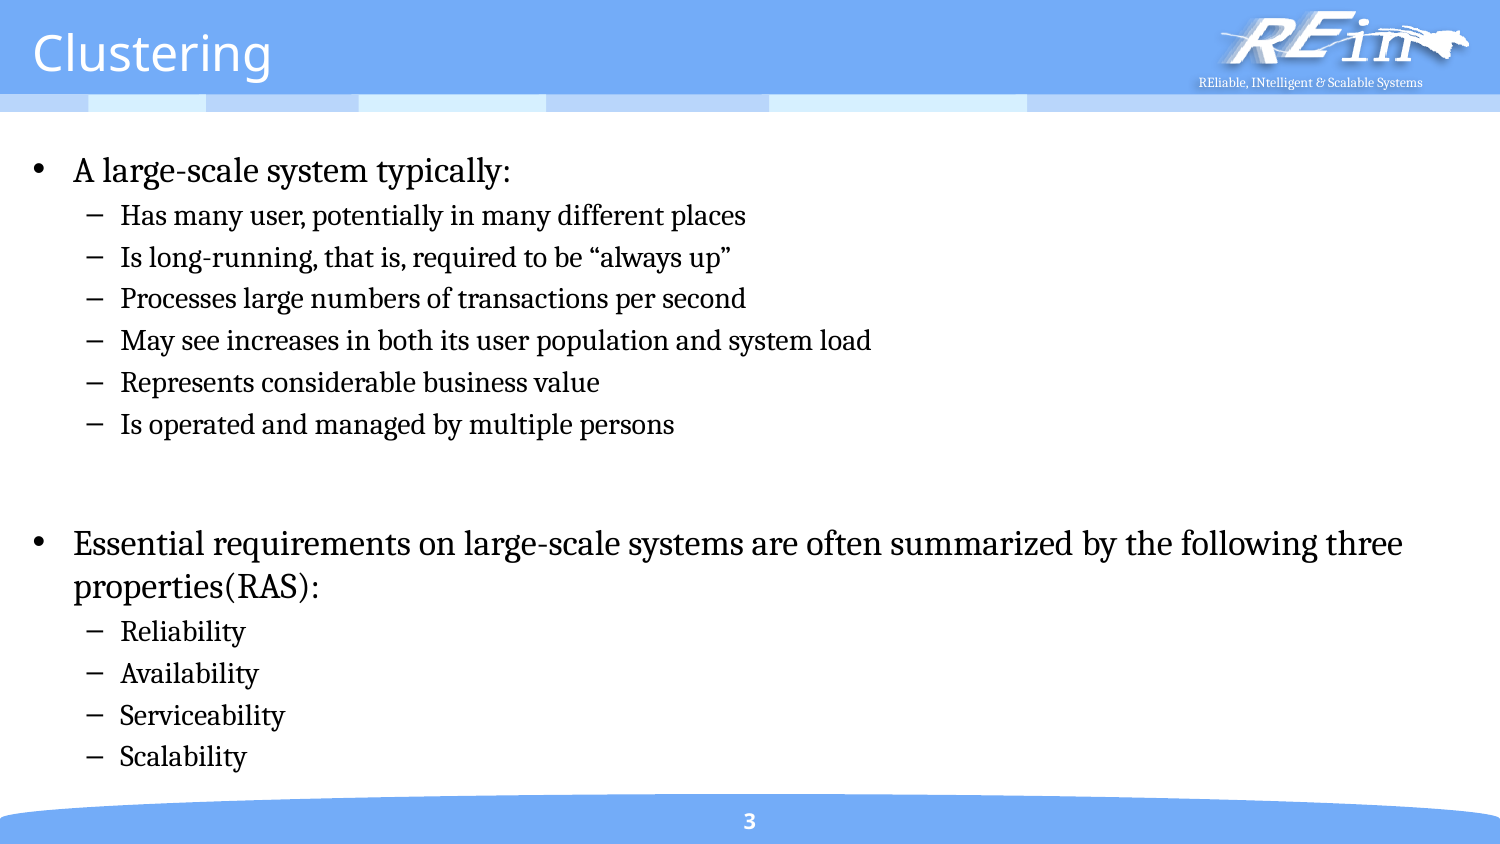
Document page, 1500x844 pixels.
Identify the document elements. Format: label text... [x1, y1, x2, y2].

slide_number 3 [667, 802, 833, 842]
list A large-scale system typically: Has many user, potentially in many different places Is long-running, that is, required to be “always up” Processes large numbers of transactions per second May see increases in both its user population and system load Represents considerable business value Is operated and managed by multiple persons Essential requirements on large-scale systems are often summarized by the following three properties(RAS): Reliability Availability Serviceability Scalability [17, 138, 1459, 786]
title Clustering [17, 17, 1136, 86]
